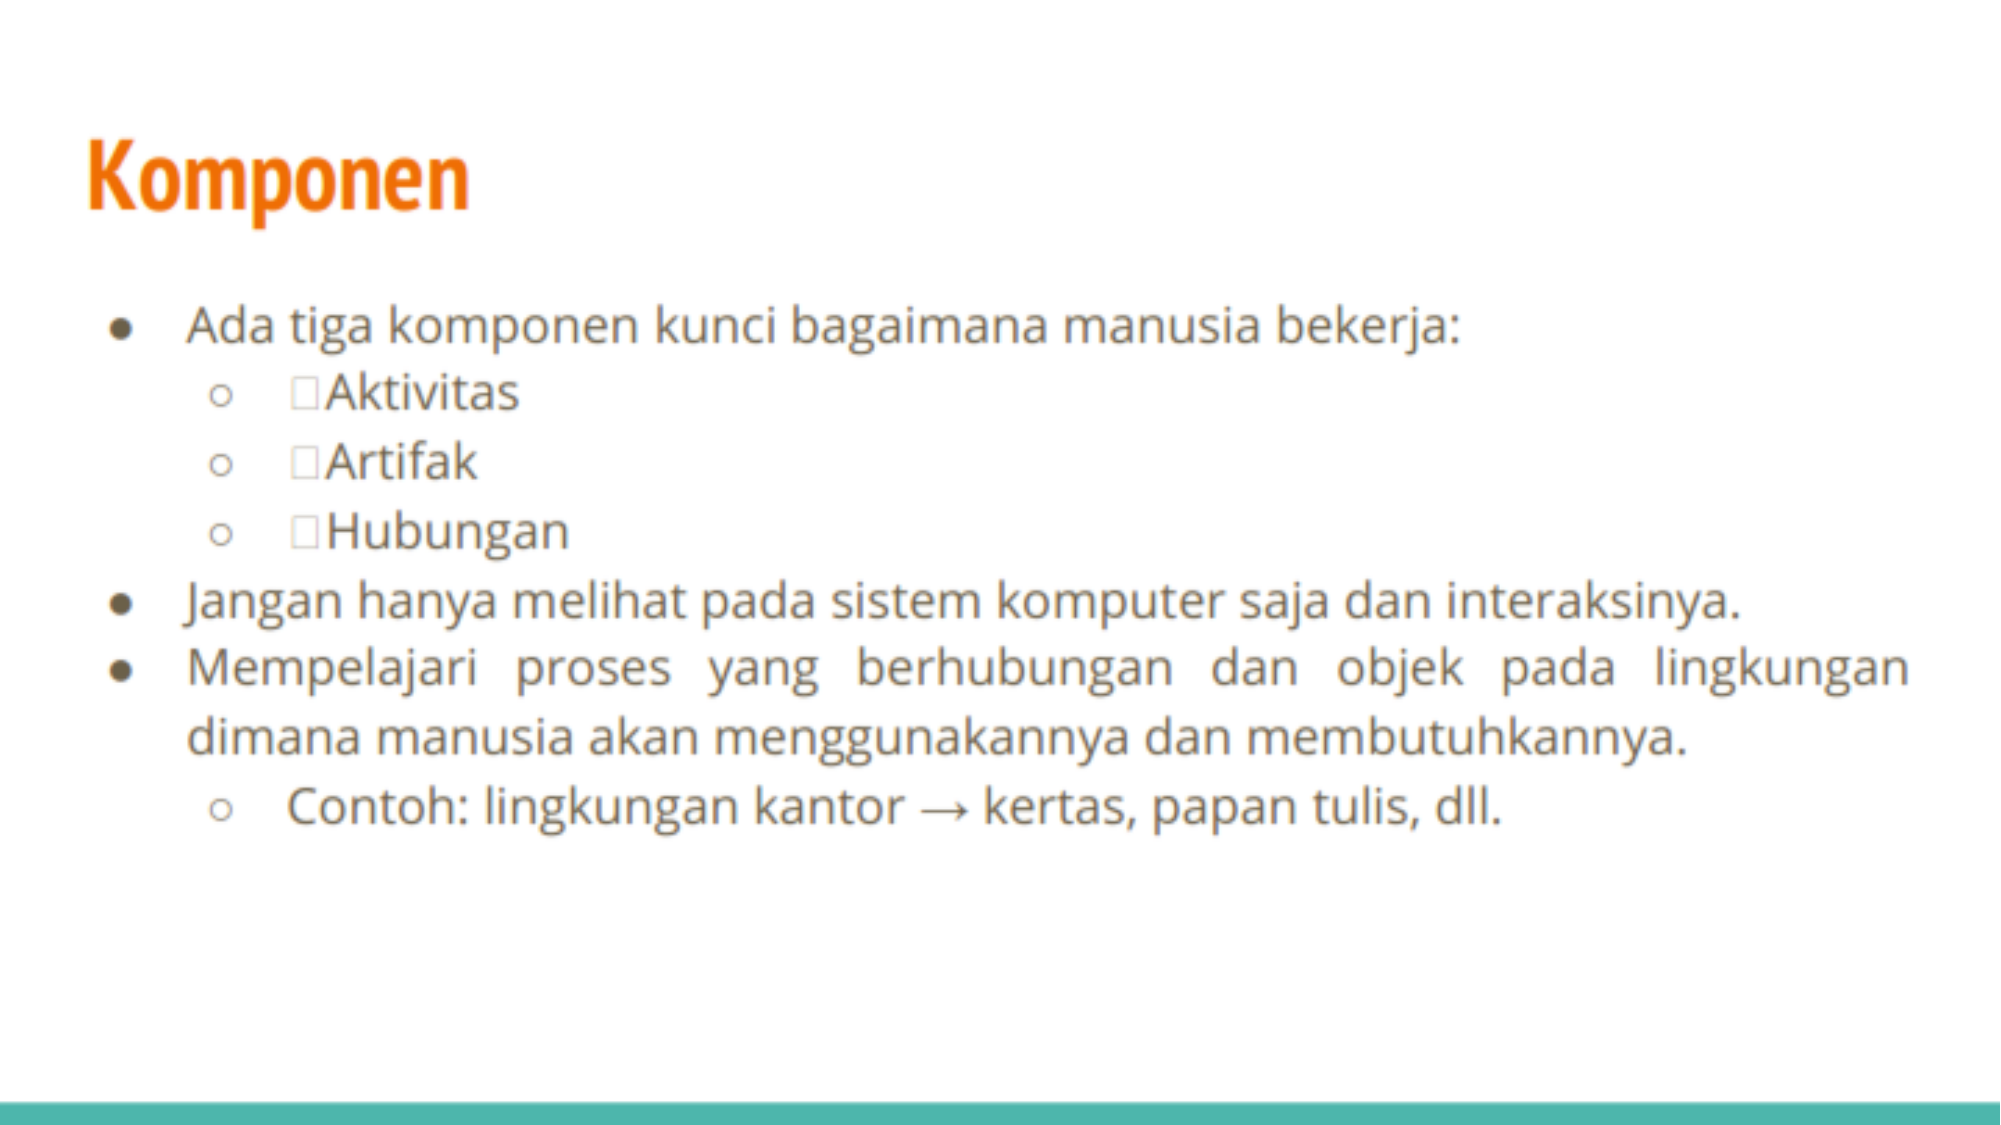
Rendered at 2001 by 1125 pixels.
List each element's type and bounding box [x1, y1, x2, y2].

list [0, 0, 2000, 1125]
